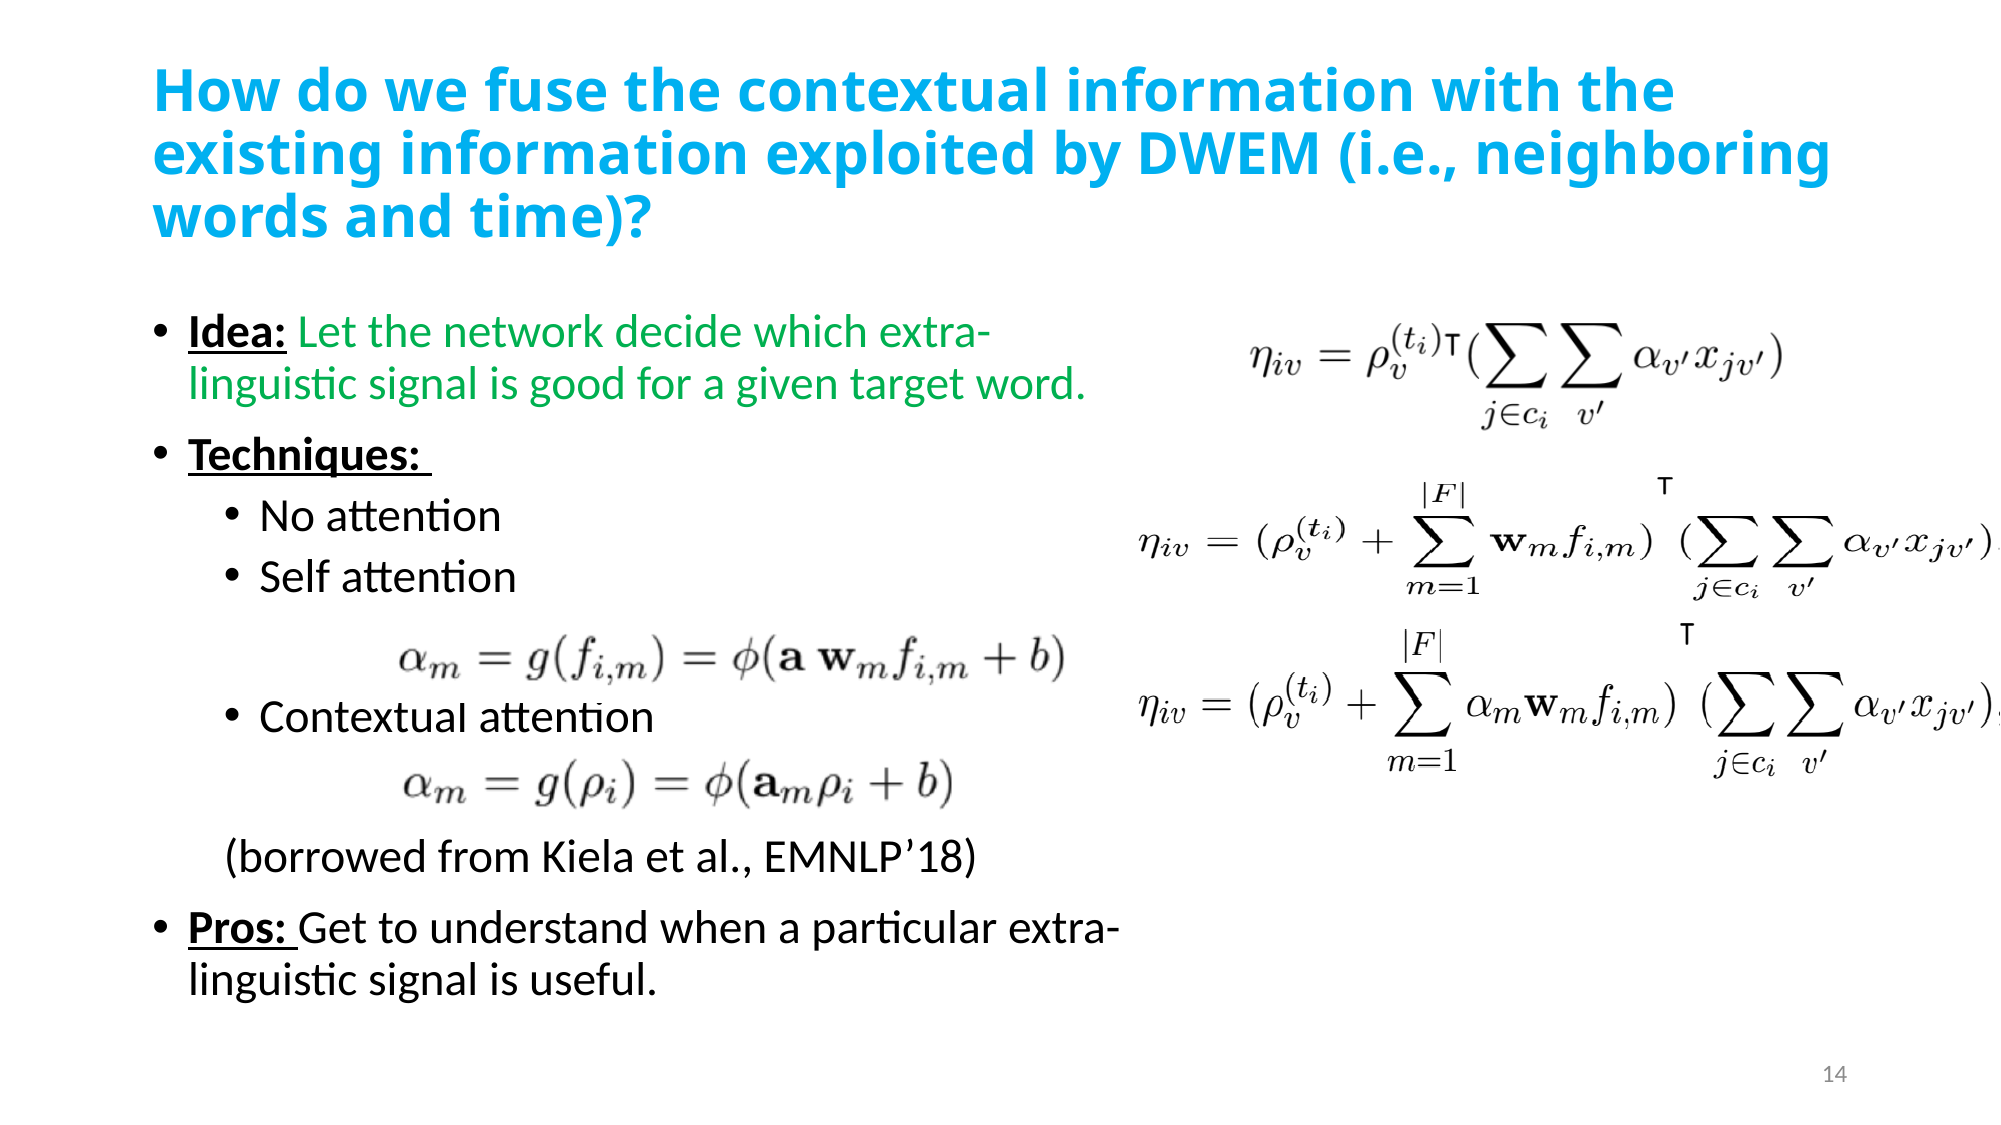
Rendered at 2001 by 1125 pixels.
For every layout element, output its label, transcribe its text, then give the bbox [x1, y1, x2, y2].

picture [1121, 465, 2000, 813]
list Idea: Let the network decide which extra-linguistic signal is good for a given target word. Techniques: No attention Self attention Contextual attention (borrowed from Kiela et al., EMNLP’18) Pros: Get to understand when a particular extra-linguistic signal is useful. [137, 299, 1165, 1014]
picture [1238, 299, 1789, 442]
slide_number 14 [1412, 1042, 1863, 1103]
picture [394, 741, 965, 825]
picture [392, 609, 1080, 703]
title How do we fuse the contextual information with the existing information exploited by DWEM (i.e., neighboring words and time)? [137, 82, 1863, 300]
